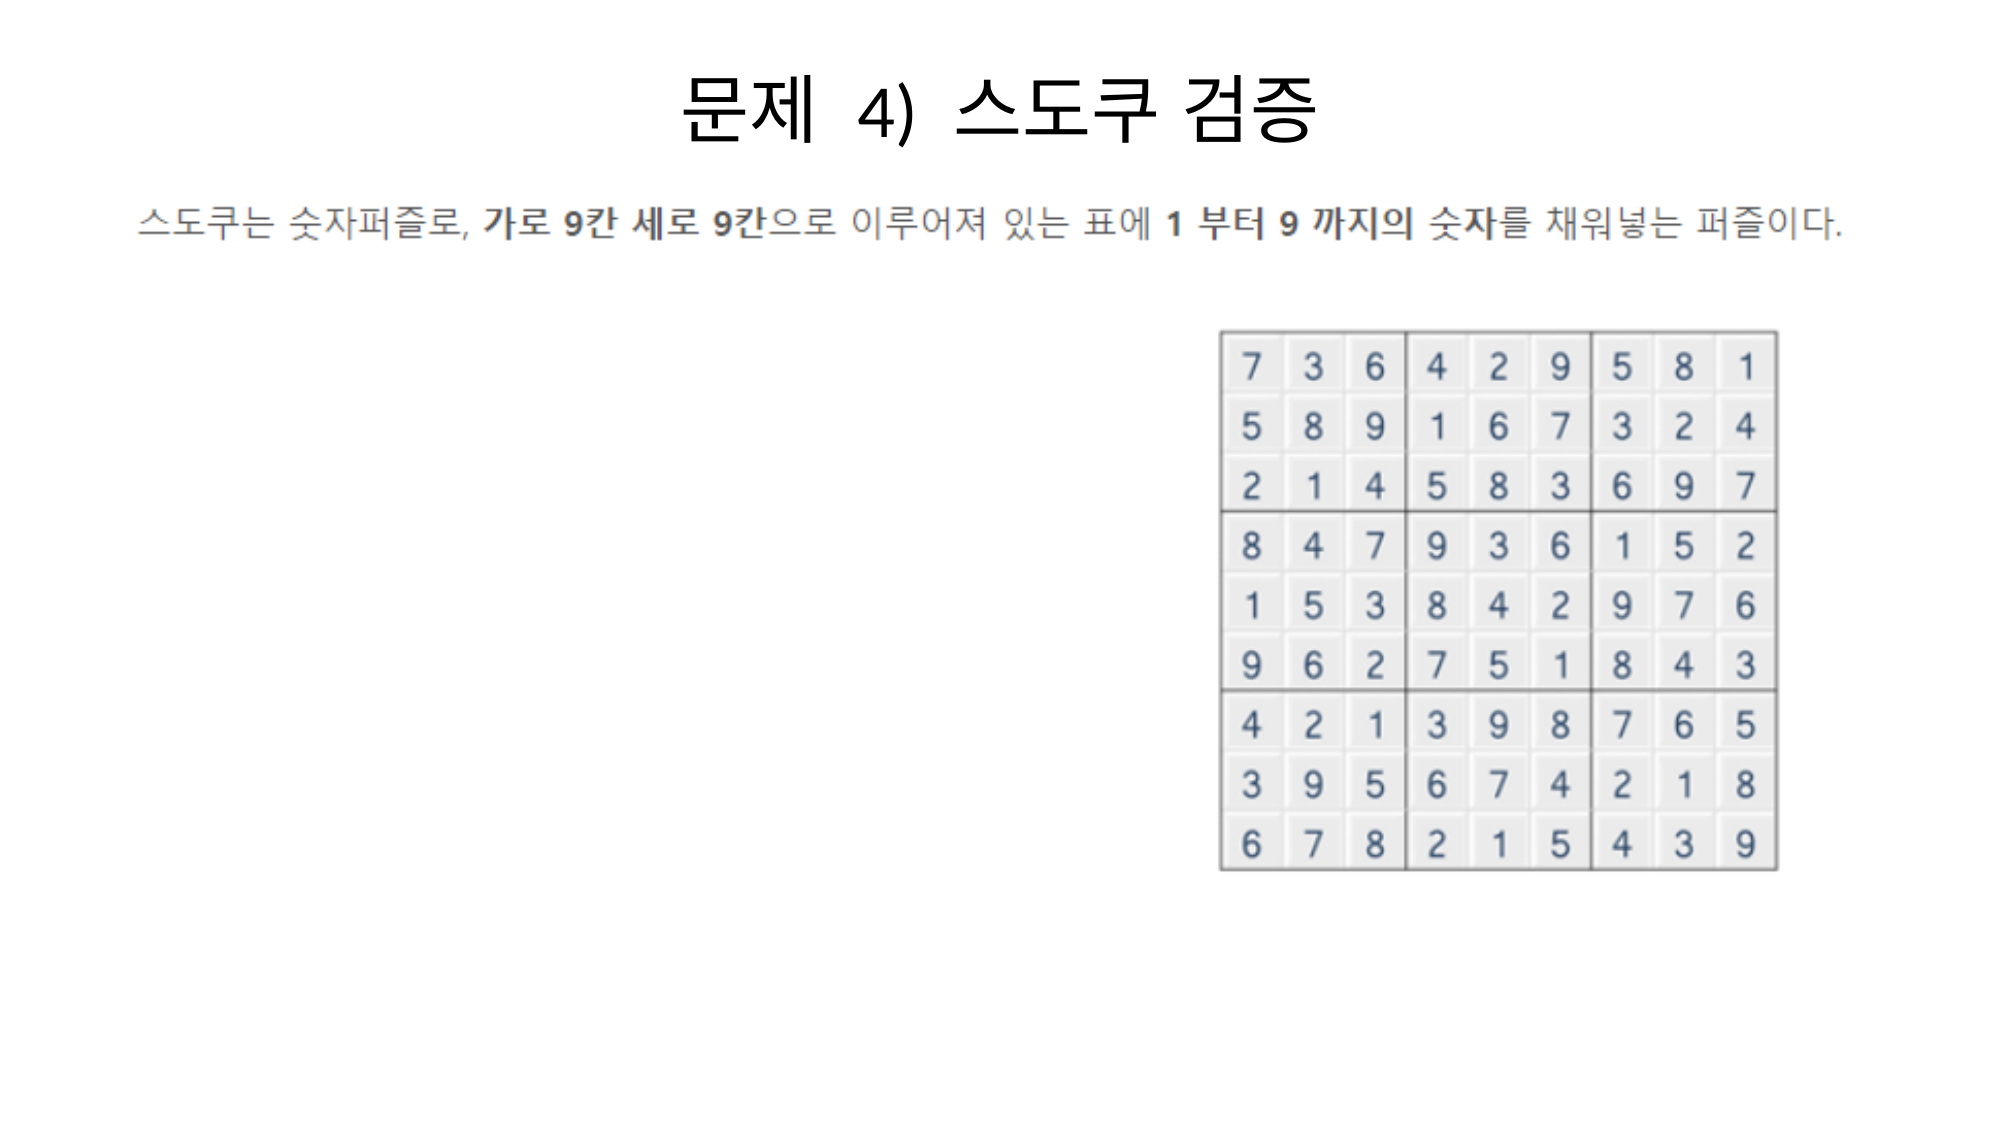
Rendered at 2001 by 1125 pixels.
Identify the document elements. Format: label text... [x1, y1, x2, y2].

title 문제 4) 스도쿠 검증 [99, 60, 1900, 151]
picture [99, 153, 1941, 914]
